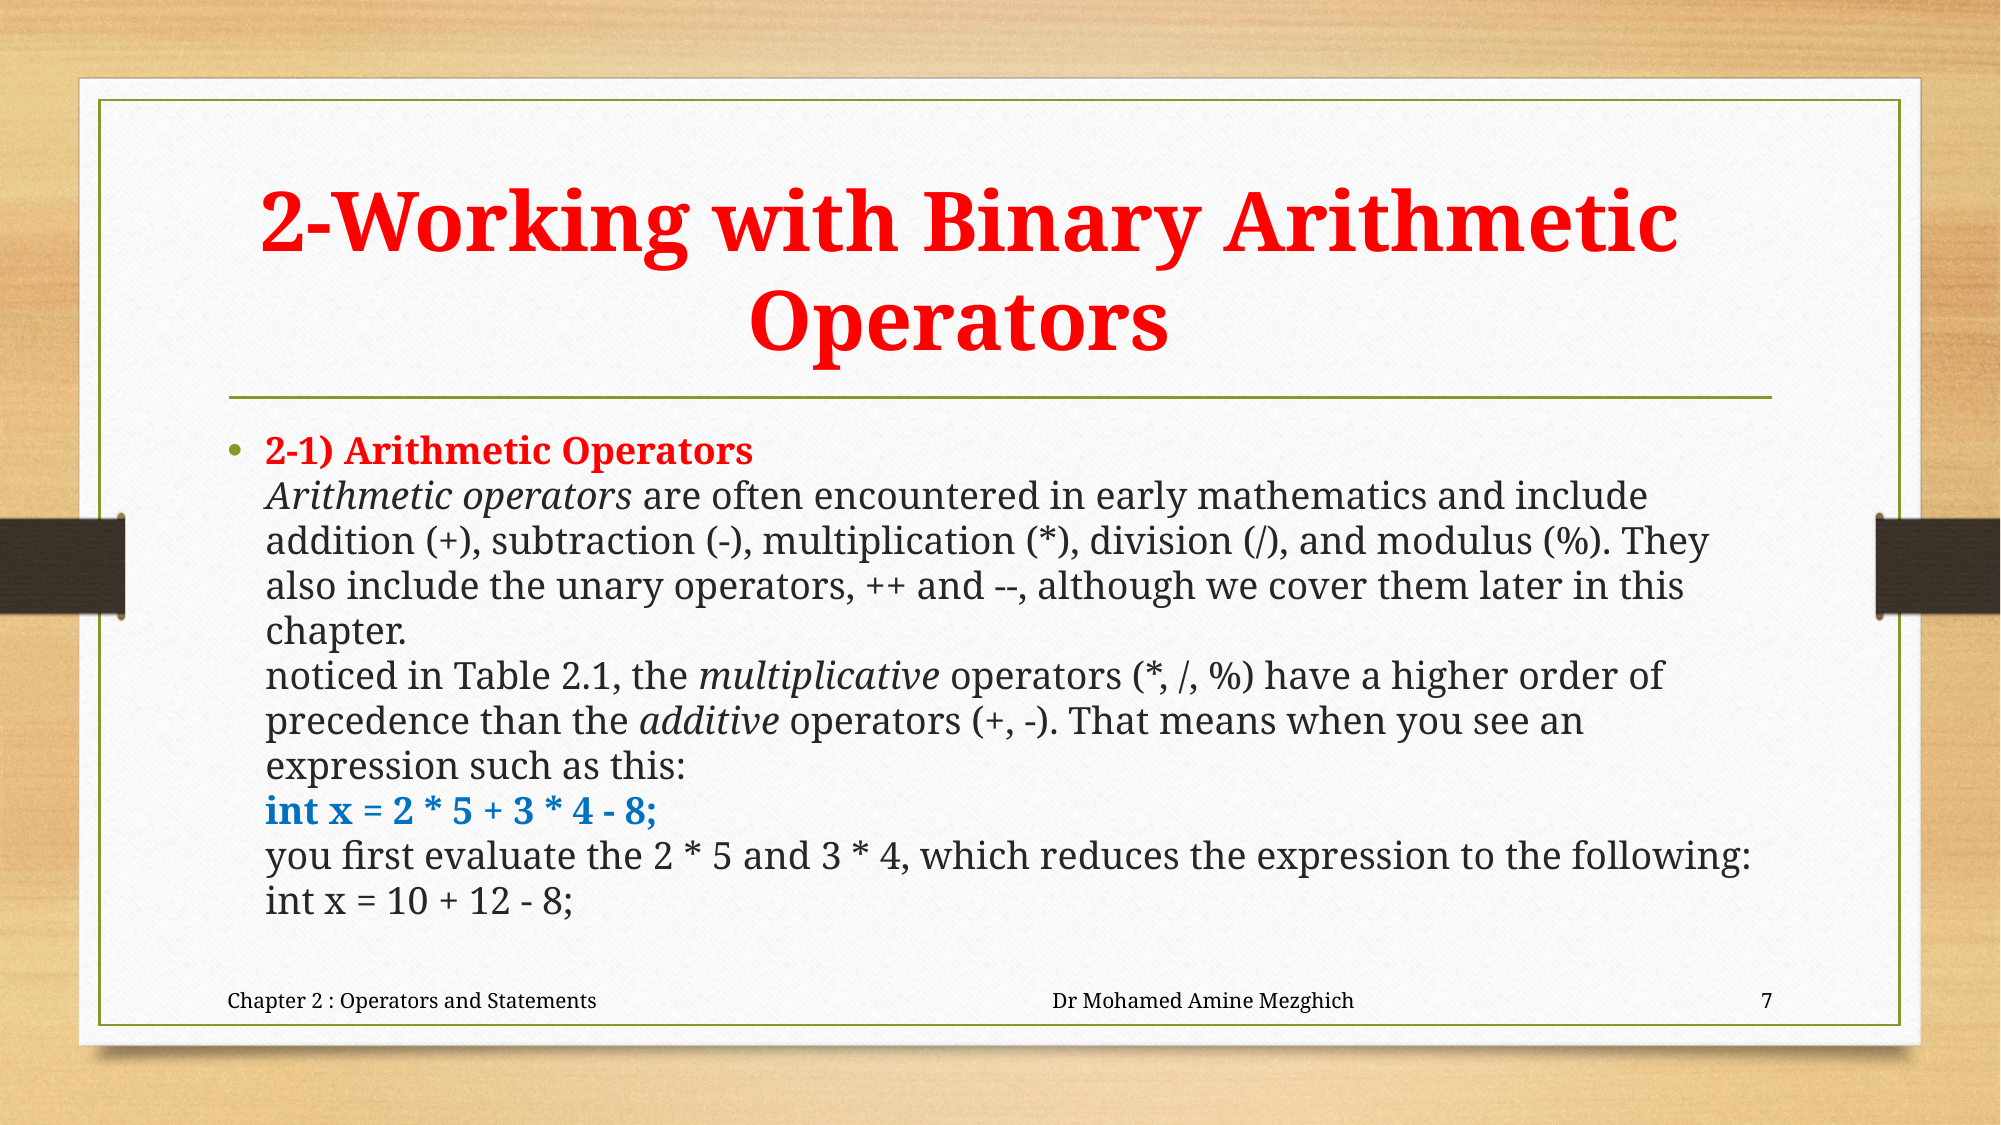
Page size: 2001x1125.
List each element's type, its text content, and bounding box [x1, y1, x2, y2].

picture [0, 0, 2001, 1125]
footer Chapter 2 : Operators and Statements Dr Mohamed Amine Mezghich [212, 979, 1411, 1025]
title 2-Working with Binary Arithmetic Operators [87, 161, 1854, 375]
list 2-1) Arithmetic Operators Arithmetic operators are often encountered in early mathematics and include addition (+), subtraction (-), multiplication (*), division (/), and modulus (%). They also include the unary operators, ++ and --, although we cover them later in this chapter. noticed in Table 2.1, the multiplicative operators (*, /, %) have a higher order of precedence than the additive operators (+, -). That means when you see an expression such as this: int x = 2 * 5 + 3 * 4 - 8; you first evaluate the 2 * 5 and 3 * 4, which reduces the expression to the following: int x = 10 + 12 - 8; [212, 419, 1788, 964]
slide_number 7 [1698, 979, 1788, 1025]
